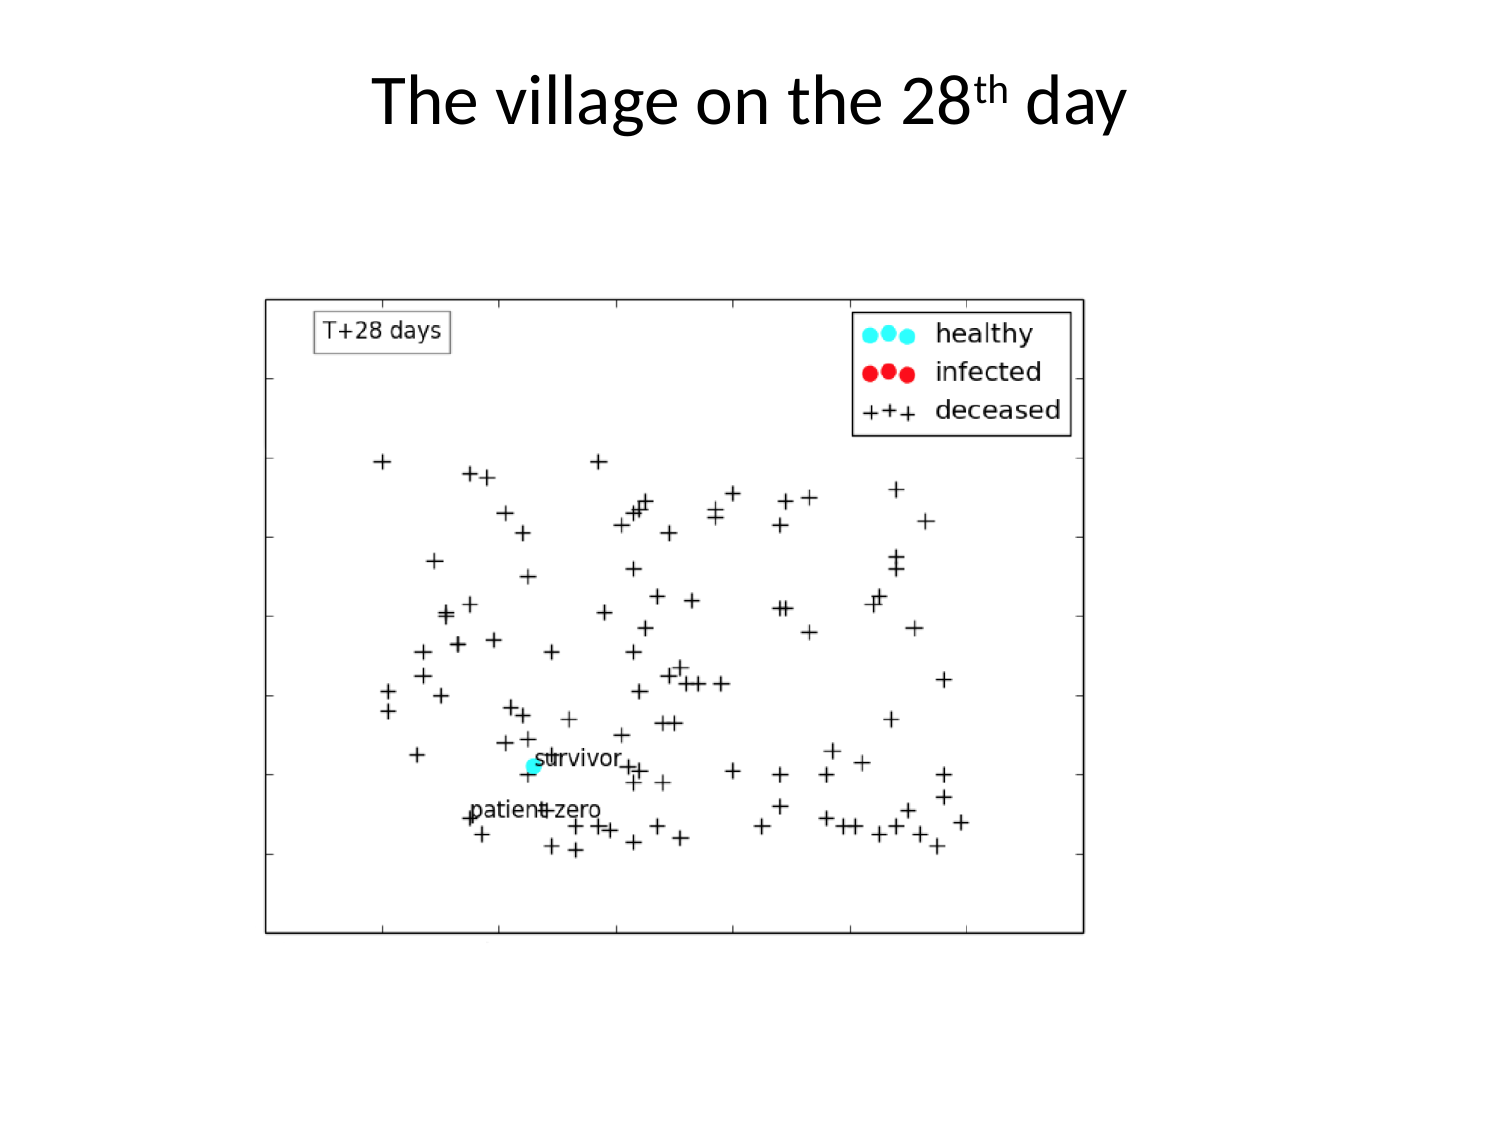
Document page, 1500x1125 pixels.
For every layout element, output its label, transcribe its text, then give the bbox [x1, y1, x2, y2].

title The village on the 28th day [75, 45, 1425, 233]
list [168, 276, 1165, 995]
